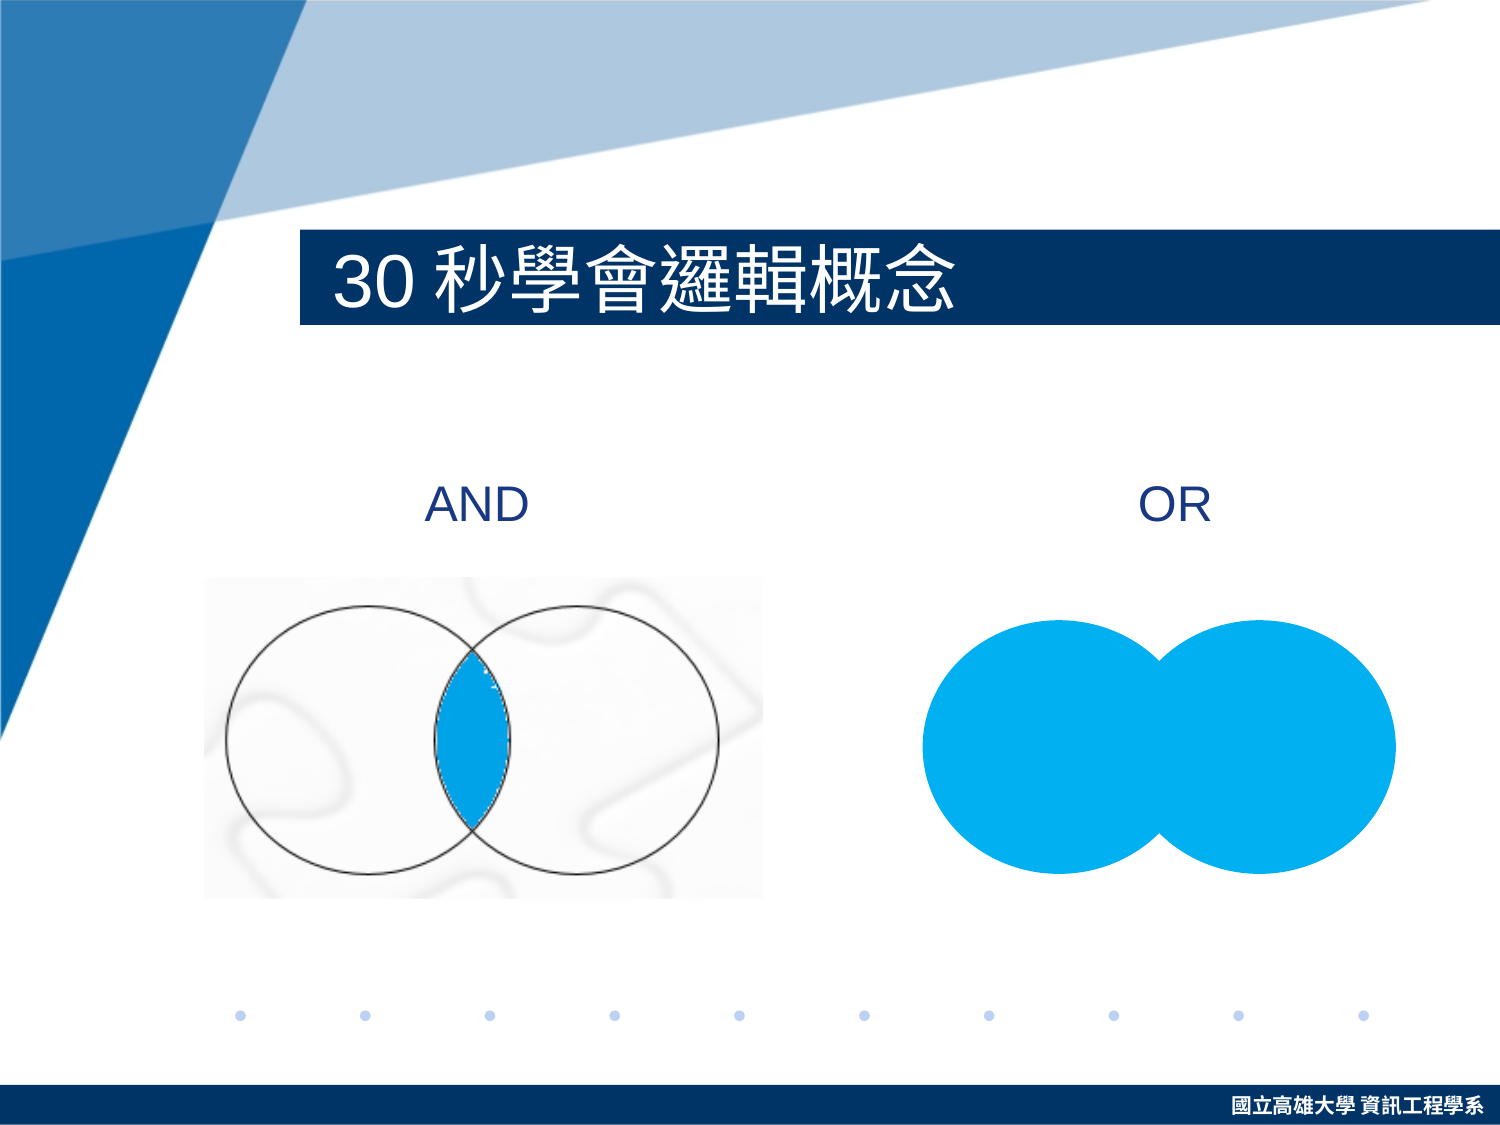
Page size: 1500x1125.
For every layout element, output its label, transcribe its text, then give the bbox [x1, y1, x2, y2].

title 30秒學會邏輯概念 [300, 229, 1500, 325]
text_box OR [1123, 463, 1397, 539]
text_box AND [409, 463, 683, 539]
picture [0, 0, 1500, 917]
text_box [922, 620, 1396, 874]
